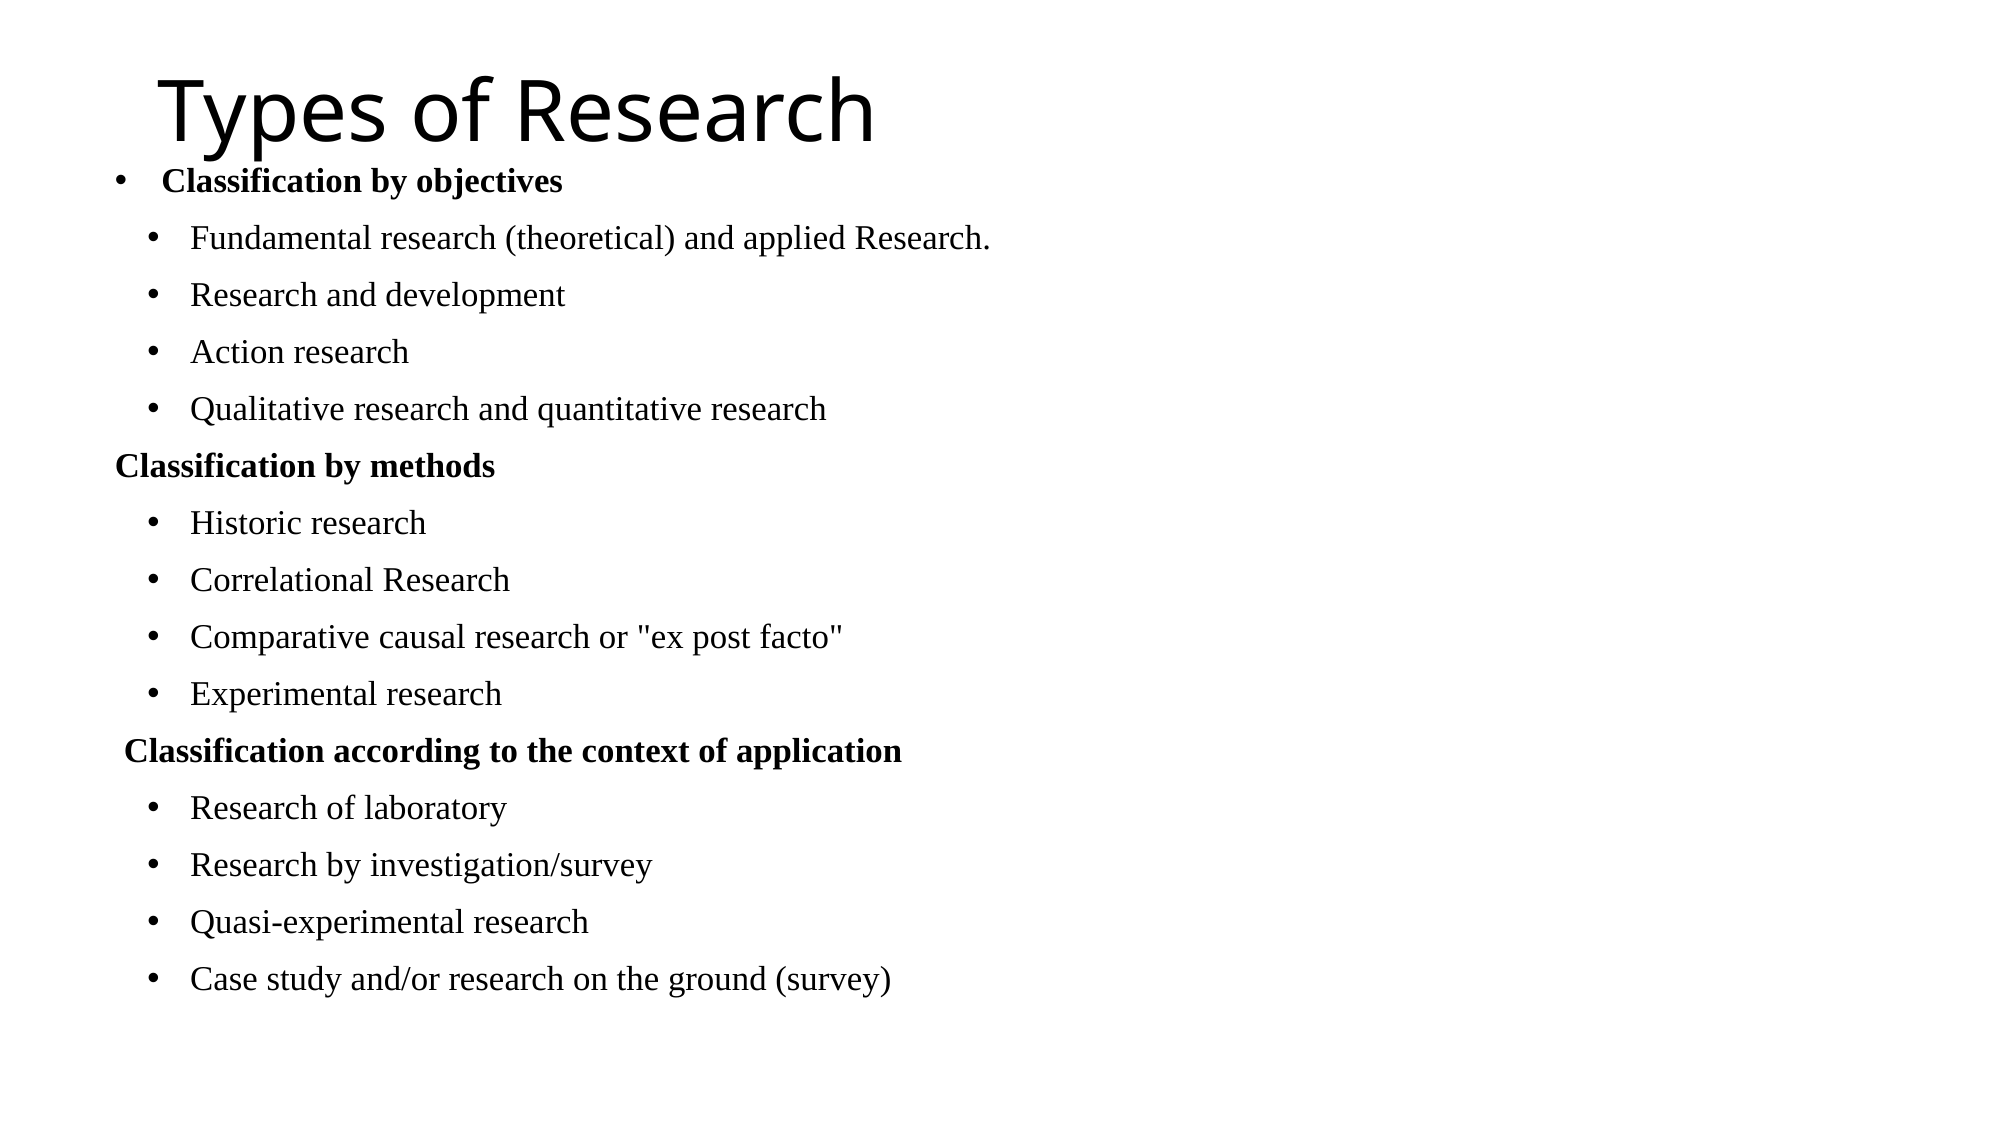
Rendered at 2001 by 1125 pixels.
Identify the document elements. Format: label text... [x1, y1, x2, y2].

list Classification by objectives Fundamental research (theoretical) and applied Research. Research and development Action research Qualitative research and quantitative research Classification by methods Historic research Correlational Research Comparative causal research or "ex post facto" Experimental research Classification according to the context of application Research of laboratory Research by investigation/survey Quasi-experimental research Case study and/or research on the ground (survey) [99, 155, 1863, 1014]
title Types of Research [142, 59, 1863, 155]
